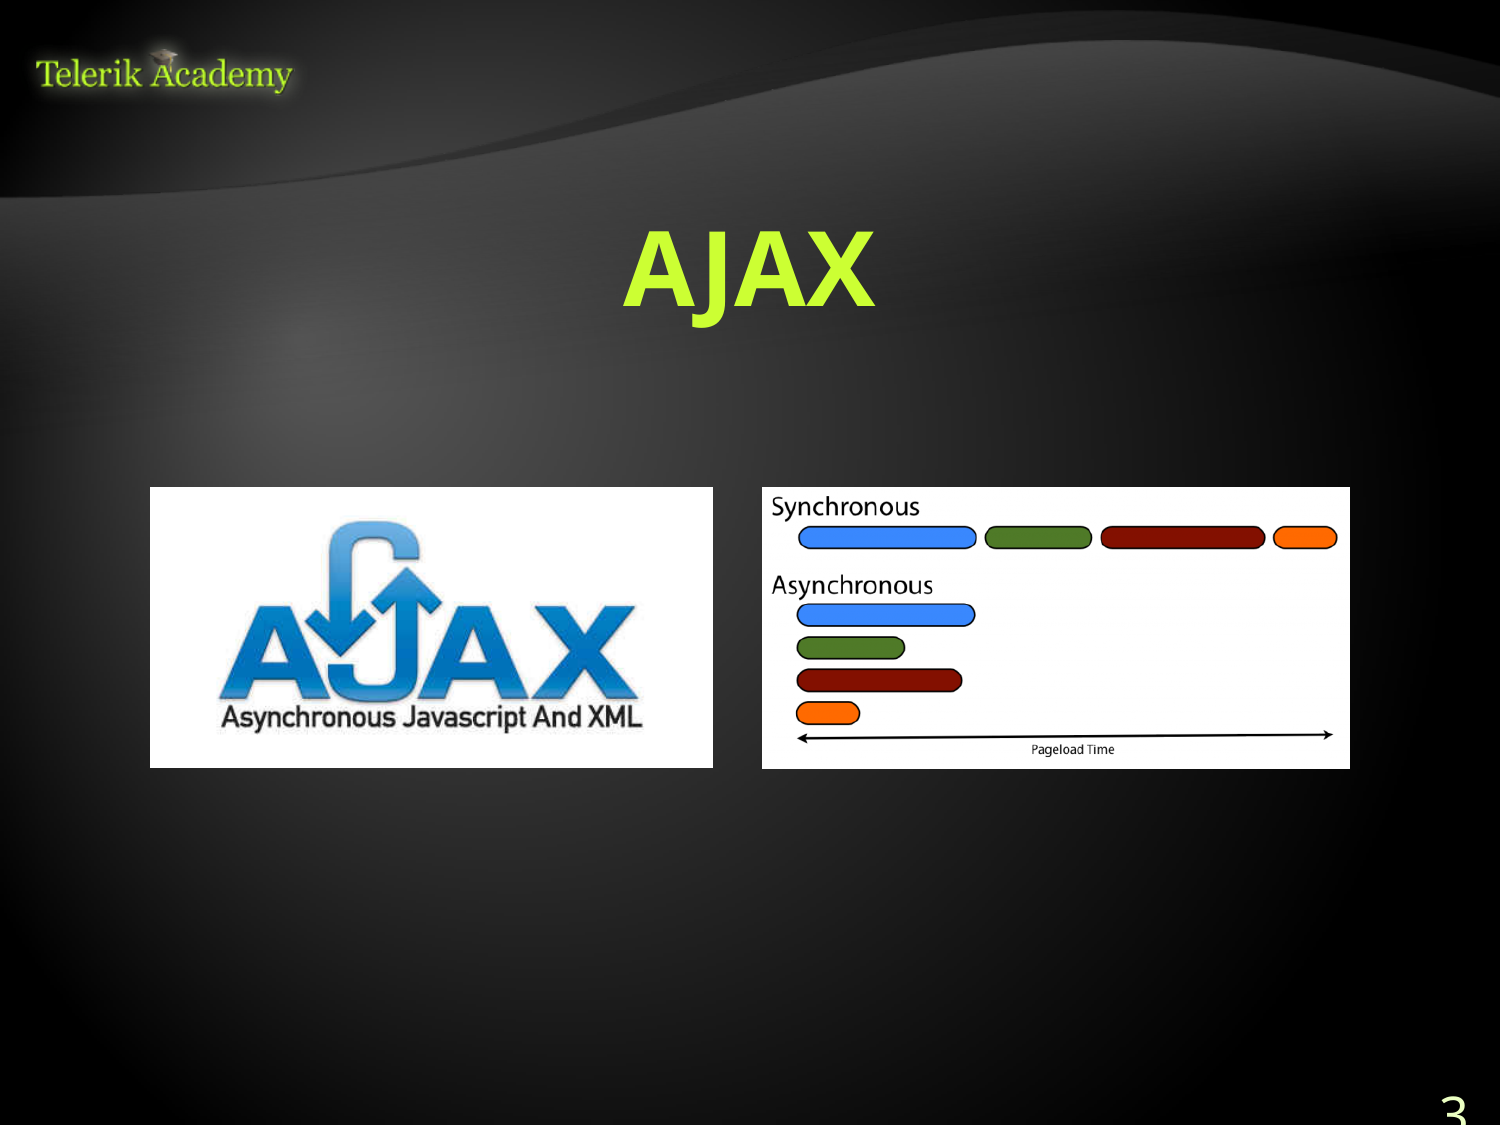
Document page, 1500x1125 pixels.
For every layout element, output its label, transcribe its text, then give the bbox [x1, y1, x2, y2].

slide_number 3 [1425, 1074, 1500, 1113]
picture [0, 0, 1500, 1125]
title AJAX [99, 212, 1400, 325]
